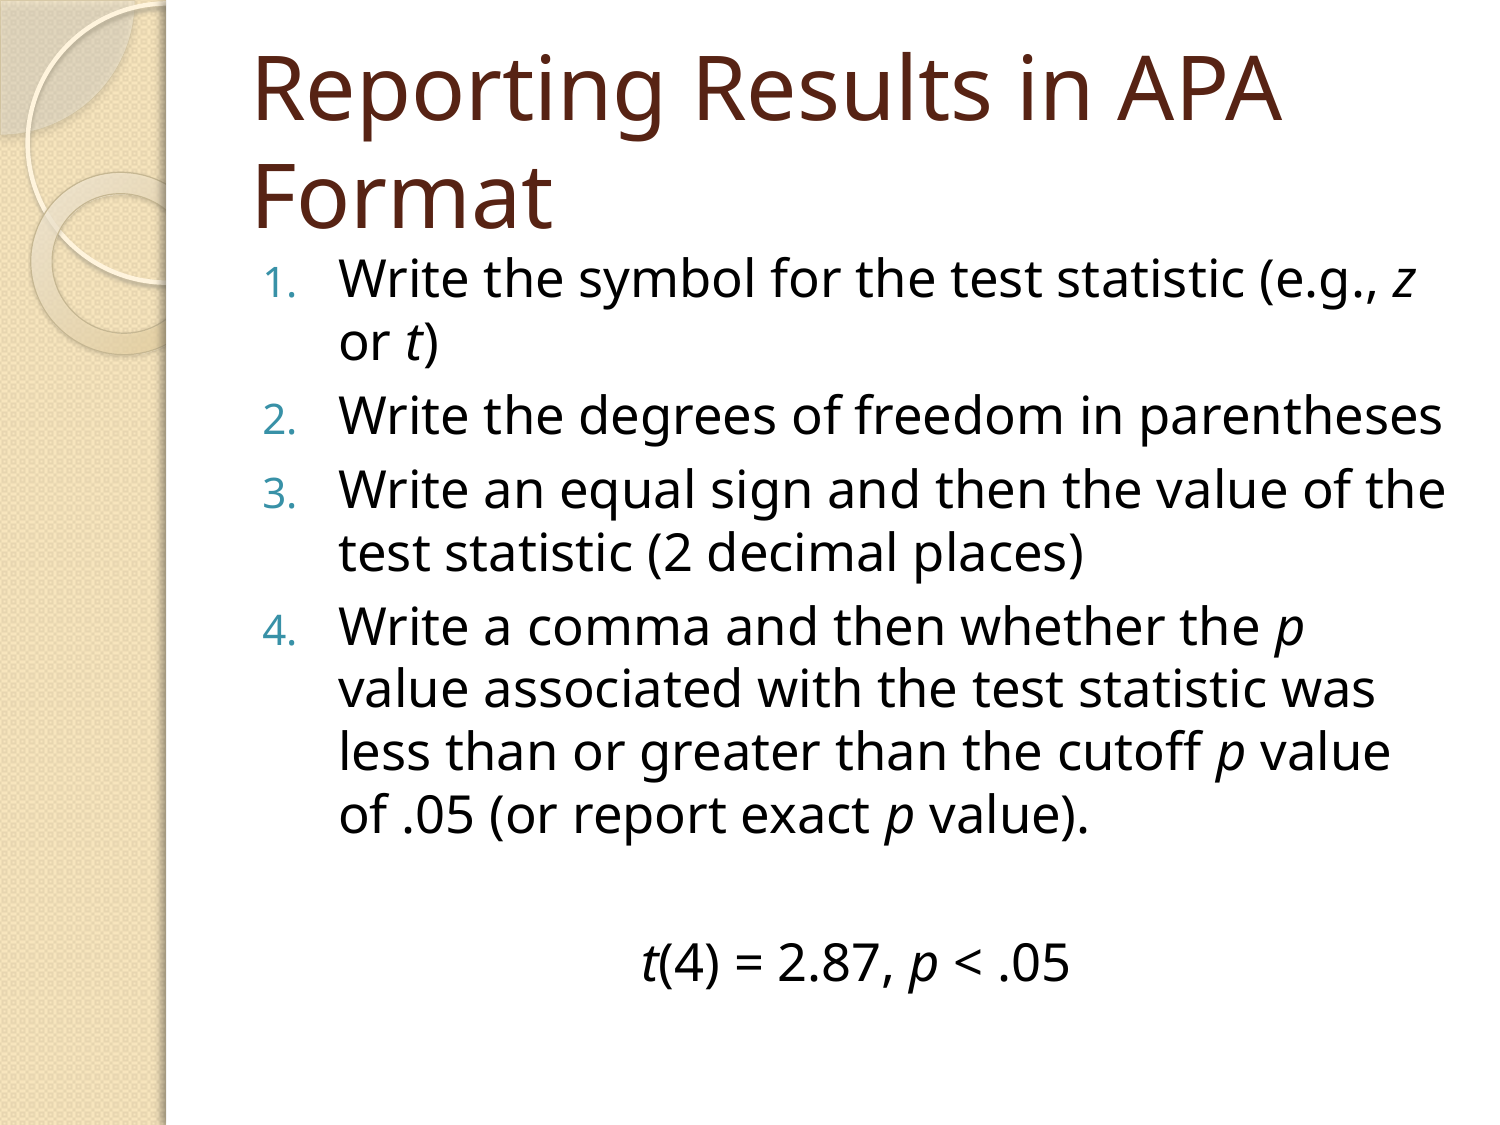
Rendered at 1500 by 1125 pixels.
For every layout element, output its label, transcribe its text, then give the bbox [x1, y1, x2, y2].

title Reporting Results in APA Format [235, 45, 1466, 233]
list Write the symbol for the test statistic (e.g., z or t) Write the degrees of freedom in parentheses Write an equal sign and then the value of the test statistic (2 decimal places) Write a comma and then whether the p value associated with the test statistic was less than or greater than the cutoff p value of .05 (or report exact p value). t(4) = 2.87, p < .05 [235, 237, 1466, 1025]
